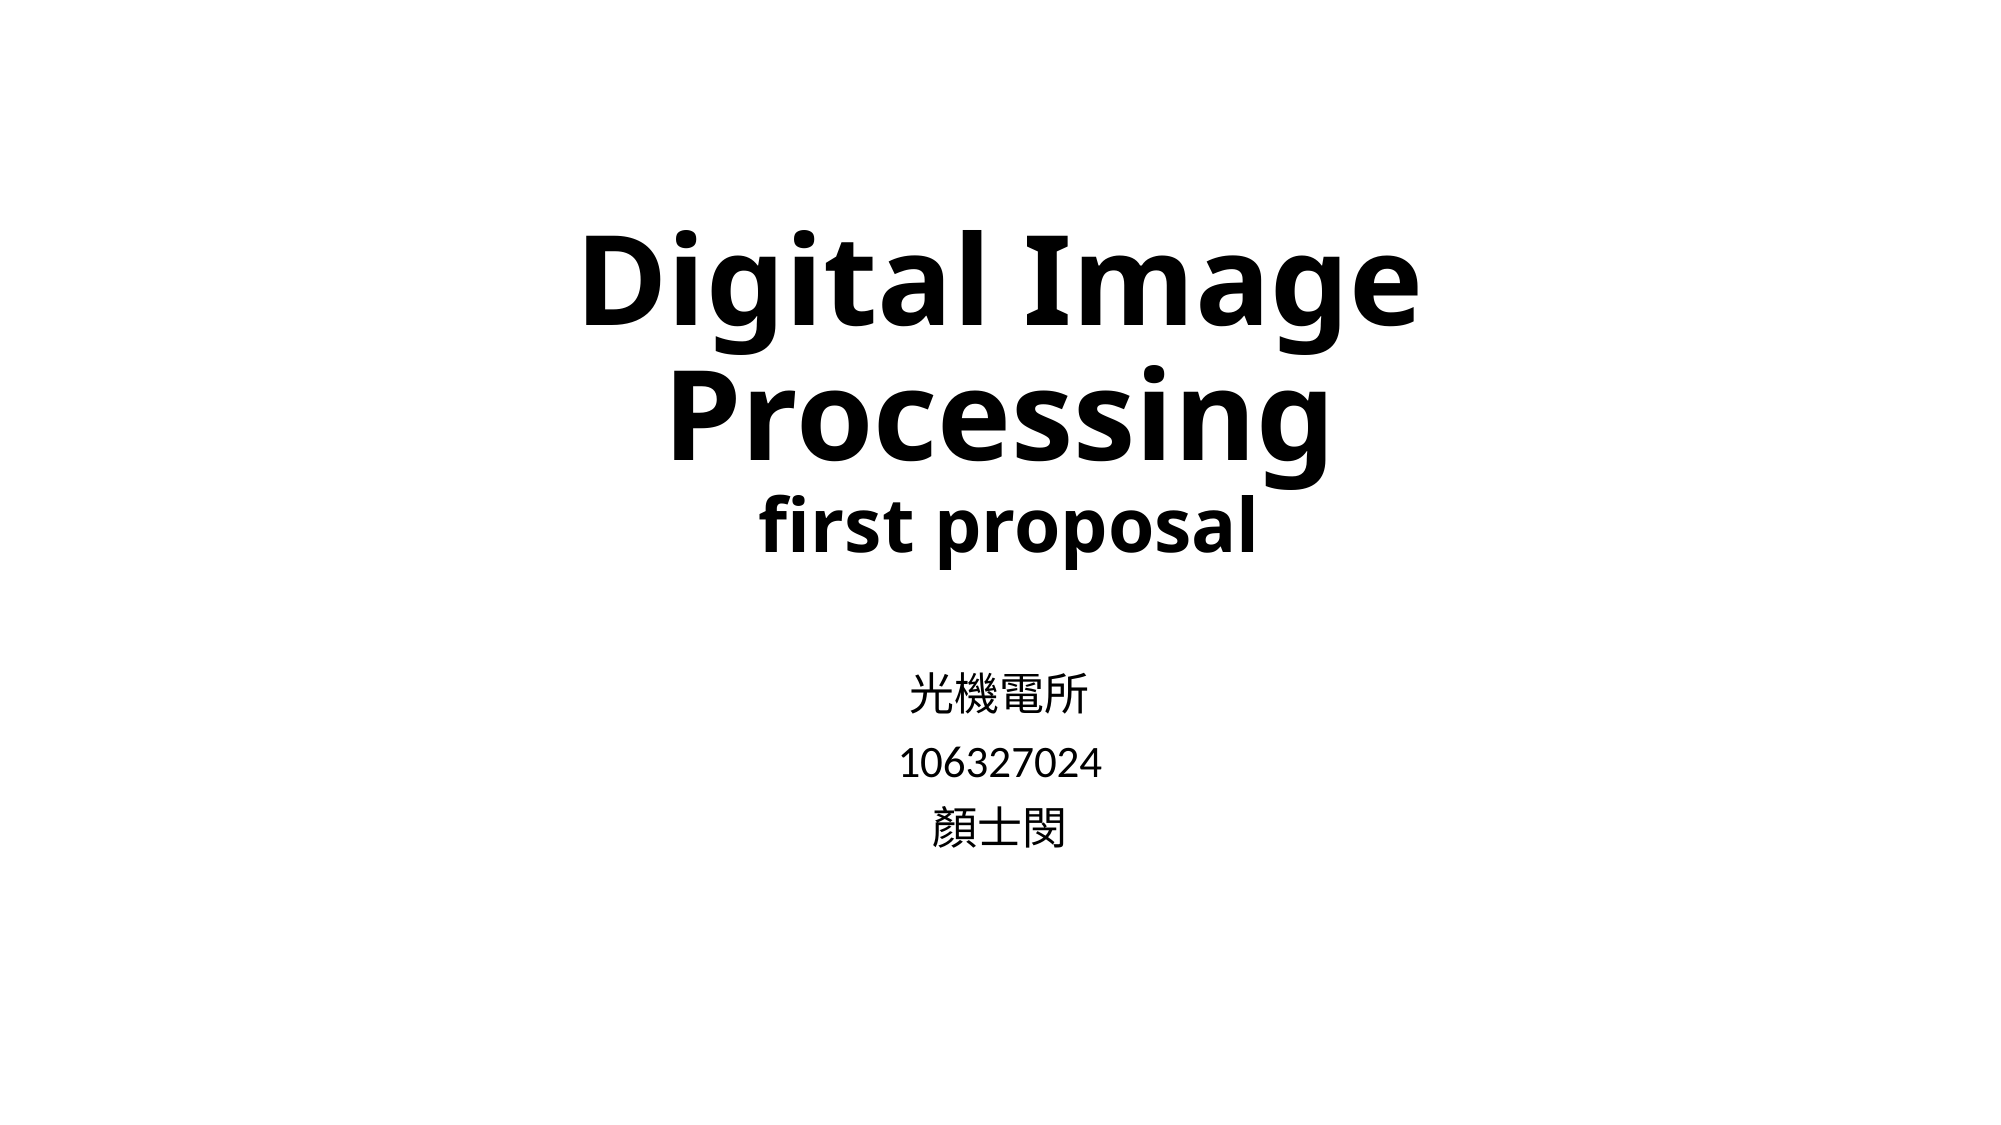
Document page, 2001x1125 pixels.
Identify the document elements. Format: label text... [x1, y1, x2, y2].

subtitle 光機電所 106327024 顏士閔 [249, 590, 1750, 863]
title Digital Image Processing first proposal [249, 184, 1750, 576]
